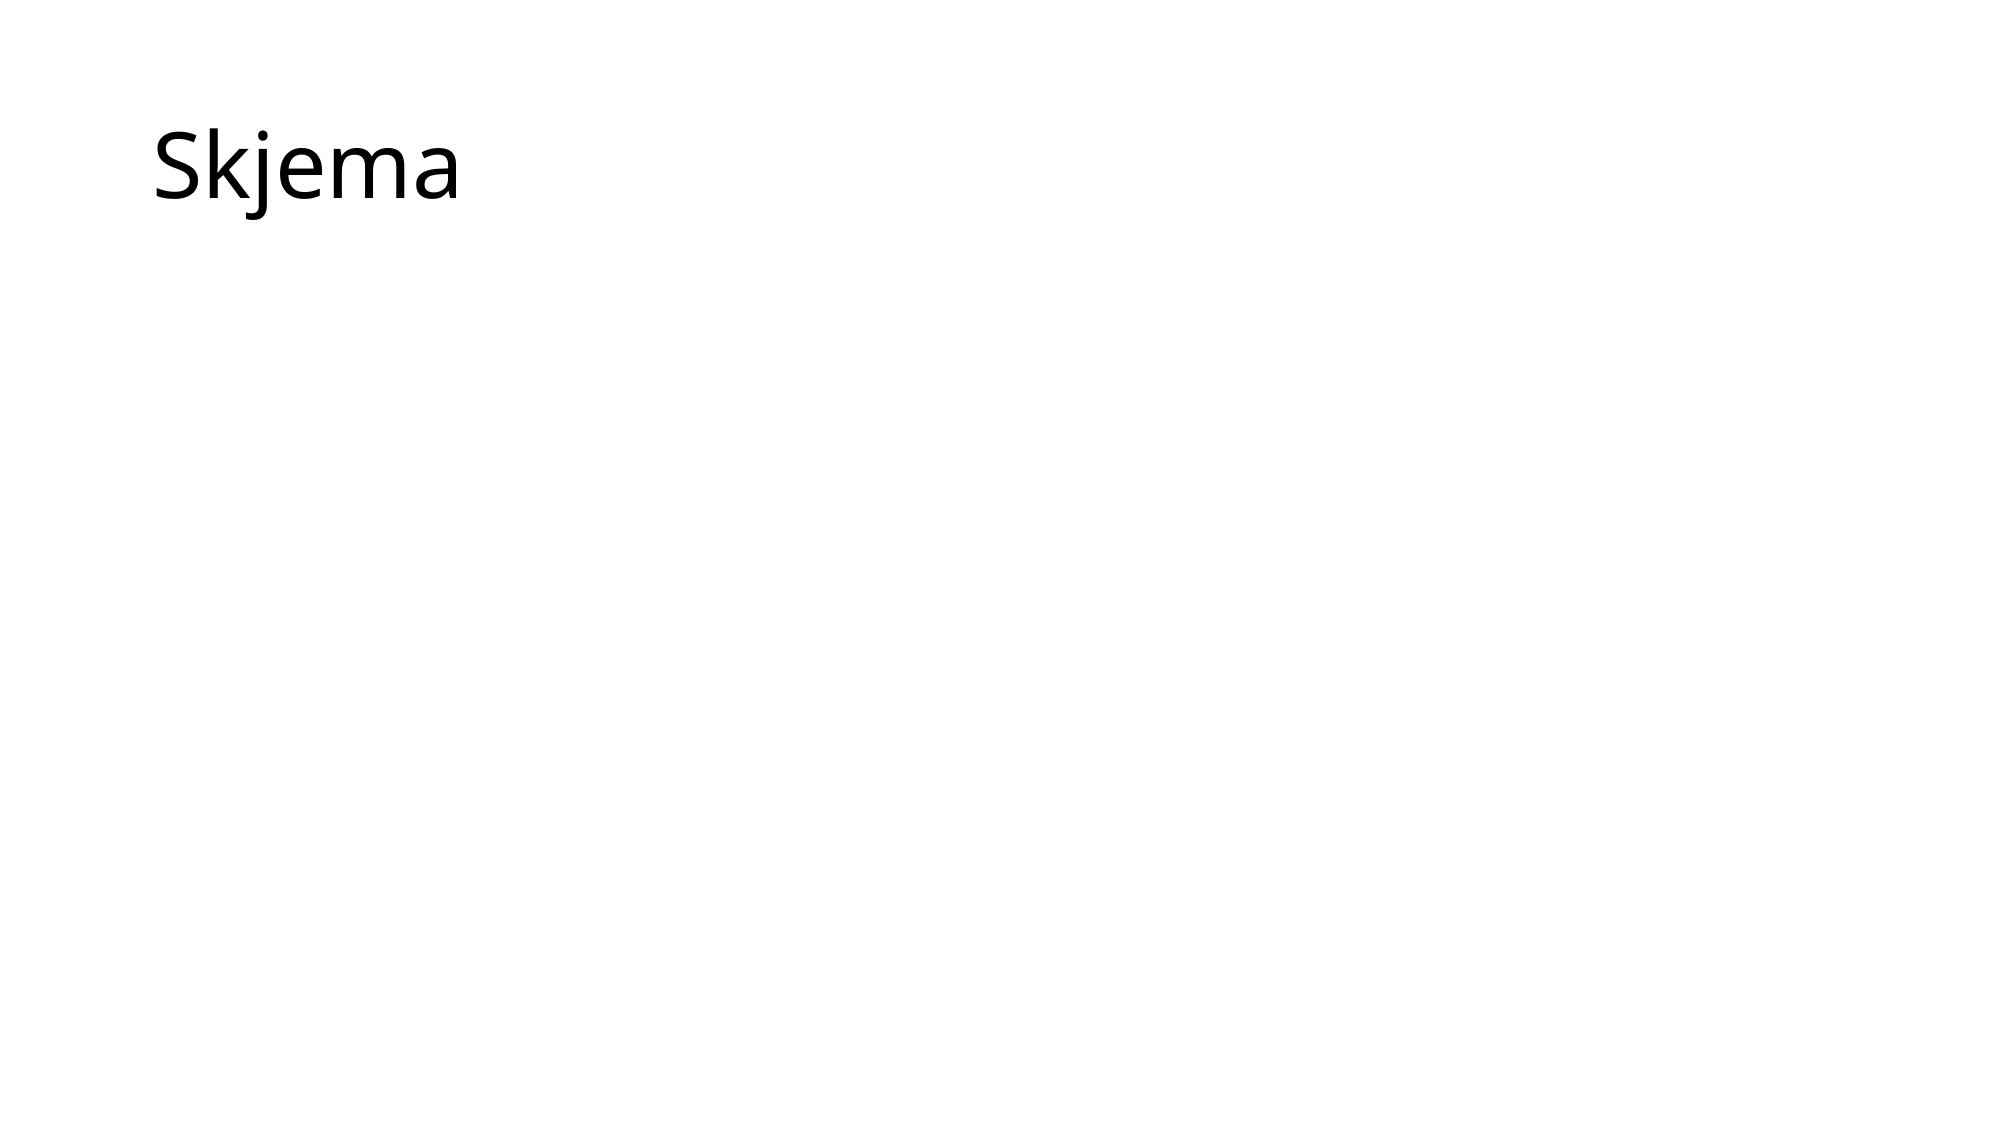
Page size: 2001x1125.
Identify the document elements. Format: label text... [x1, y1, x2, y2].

title Skjema [137, 59, 1863, 278]
